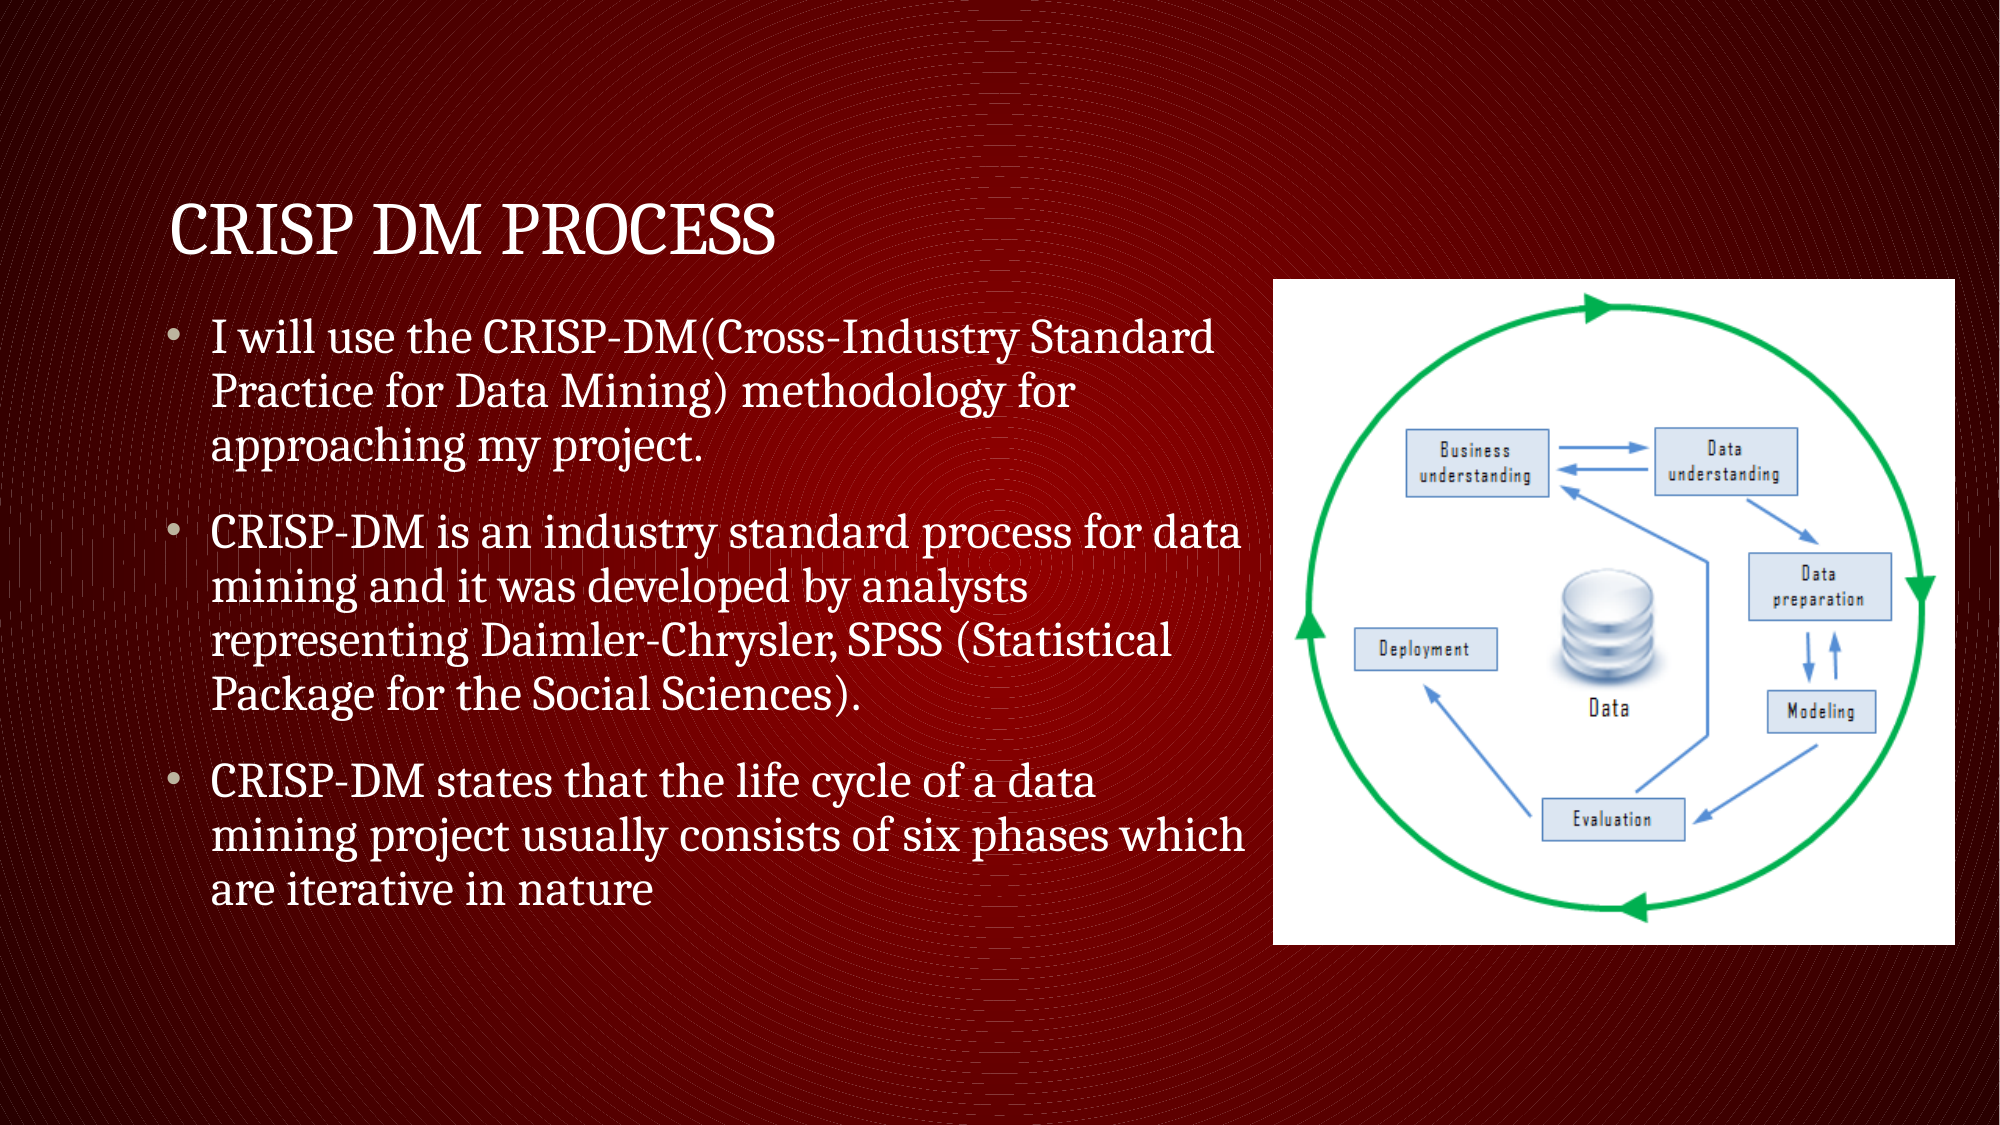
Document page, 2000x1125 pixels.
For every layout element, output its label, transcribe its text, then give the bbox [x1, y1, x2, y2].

picture [1272, 278, 1956, 946]
list I will use the CRISP-DM(Cross-Industry Standard Practice for Data Mining) methodology for approaching my project. CRISP-DM is an industry standard process for data mining and it was developed by analysts representing Daimler-Chrysler, SPSS (Statistical Package for the Social Sciences). CRISP-DM states that the life cycle of a data mining project usually consists of six phases which are iterative in nature [145, 299, 1275, 1000]
title CRISP DM Process [149, 79, 1850, 280]
